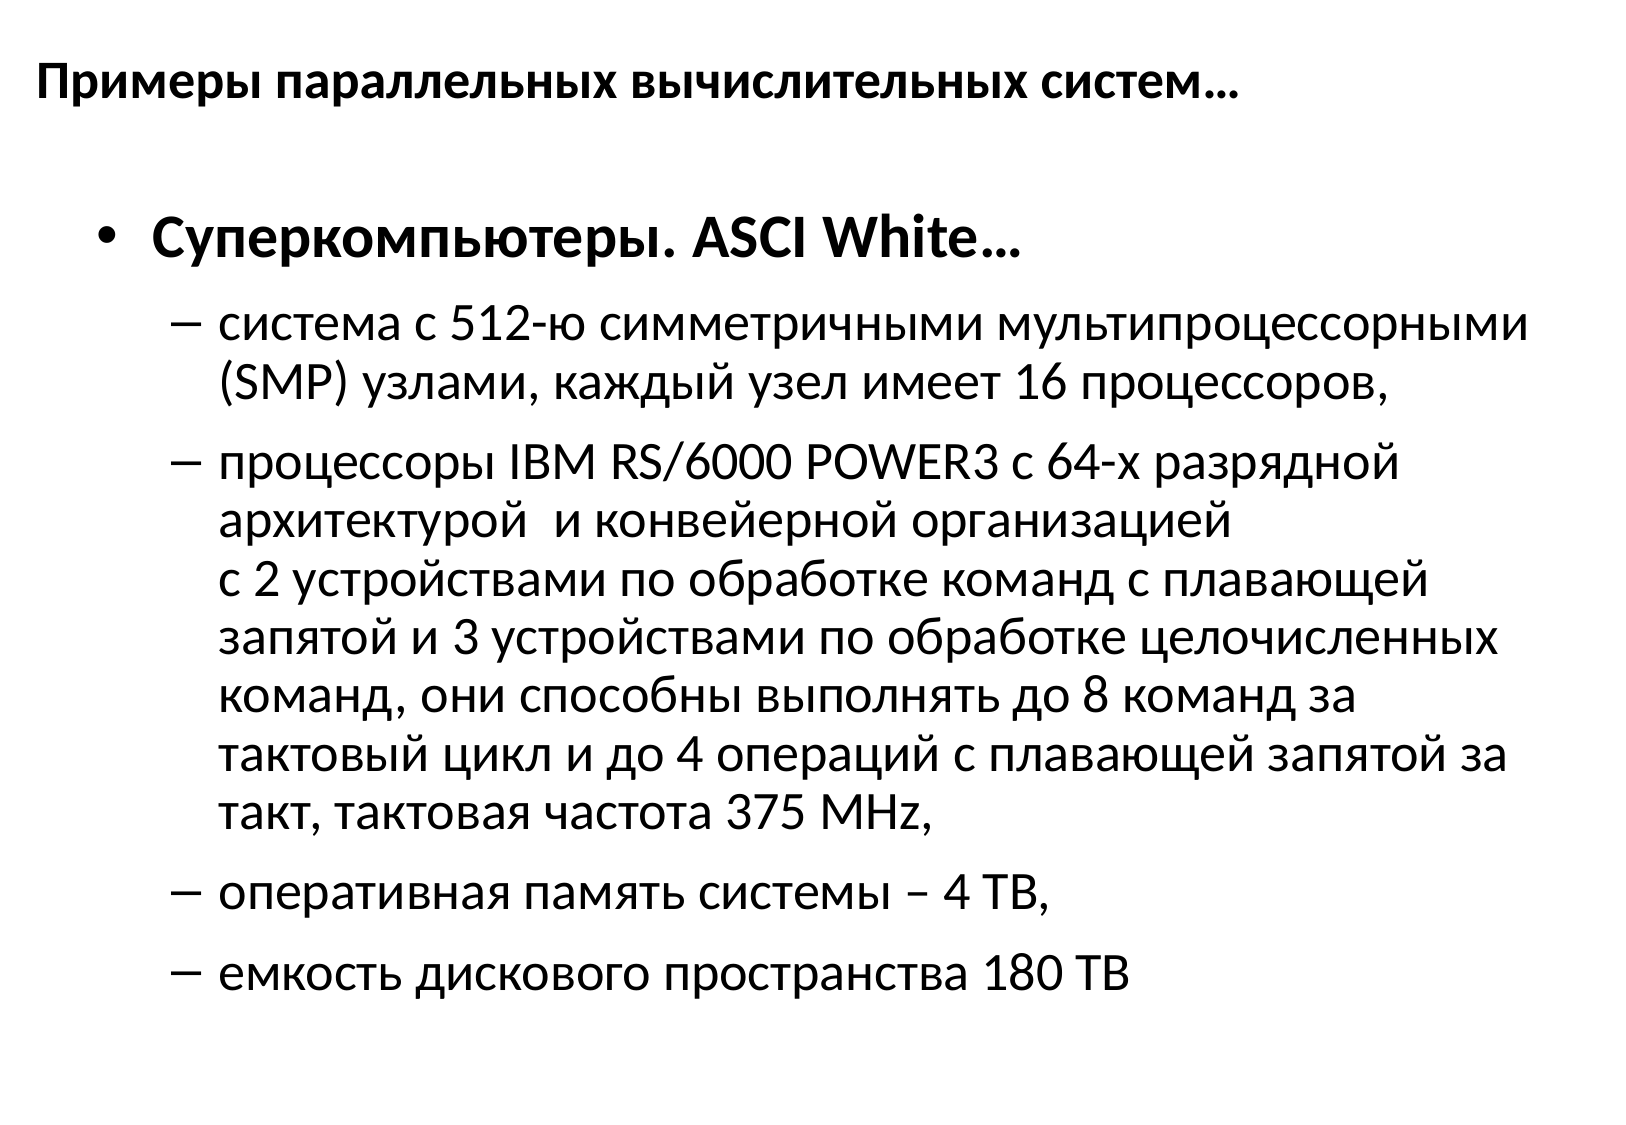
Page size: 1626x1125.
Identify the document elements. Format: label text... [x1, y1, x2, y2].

list Суперкомпьютеры. ASCI White… система с 512-ю симметричными мультипроцессорными (SMP) узлами, каждый узел имеет 16 процессоров, процессоры IBM RS/6000 POWER3 с 64-х разрядной архитектурой и конвейерной организацией с 2 устройствами по обработке команд с плавающей запятой и 3 устройствами по обработке целочисленных команд, они способны выполнять до 8 команд за тактовый цикл и до 4 операций с плавающей запятой за такт, тактовая частота 375 MHz, оперативная память системы – 4 TB, емкость дискового пространства 180 TB [80, 196, 1593, 1024]
title Примеры параллельных вычислительных систем… [20, 30, 1625, 124]
